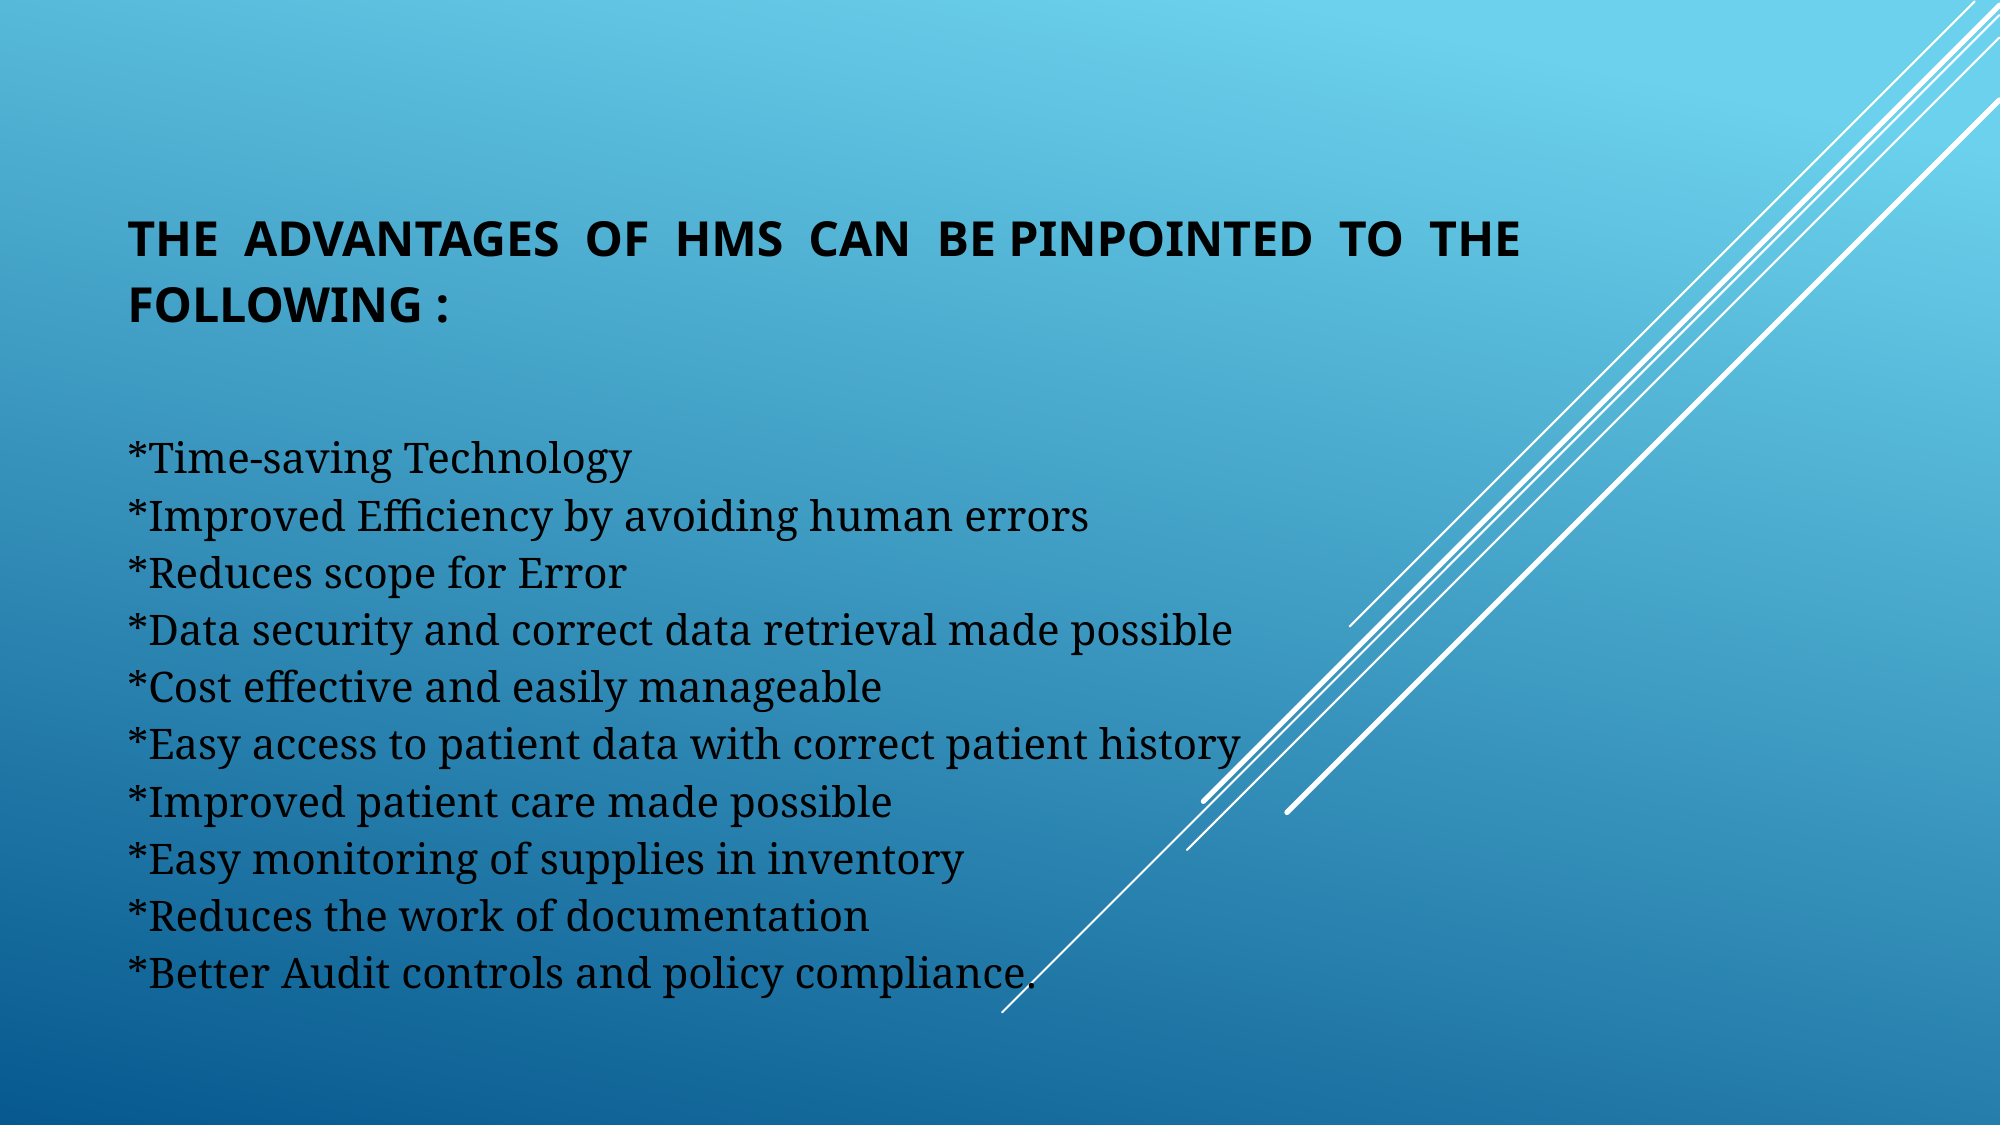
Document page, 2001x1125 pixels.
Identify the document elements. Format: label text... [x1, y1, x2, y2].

subtitle *Time-saving Technology *Improved Efficiency by avoiding human errors *Reduces scope for Error *Data security and correct data retrieval made possible *Cost effective and easily manageable *Easy access to patient data with correct patient history *Improved patient care made possible *Easy monitoring of supplies in inventory *Reduces the work of documentation *Better Audit controls and policy compliance. [112, 381, 1856, 1033]
title The advantages of HMS can be pinpointed to the following : [112, 39, 1766, 381]
